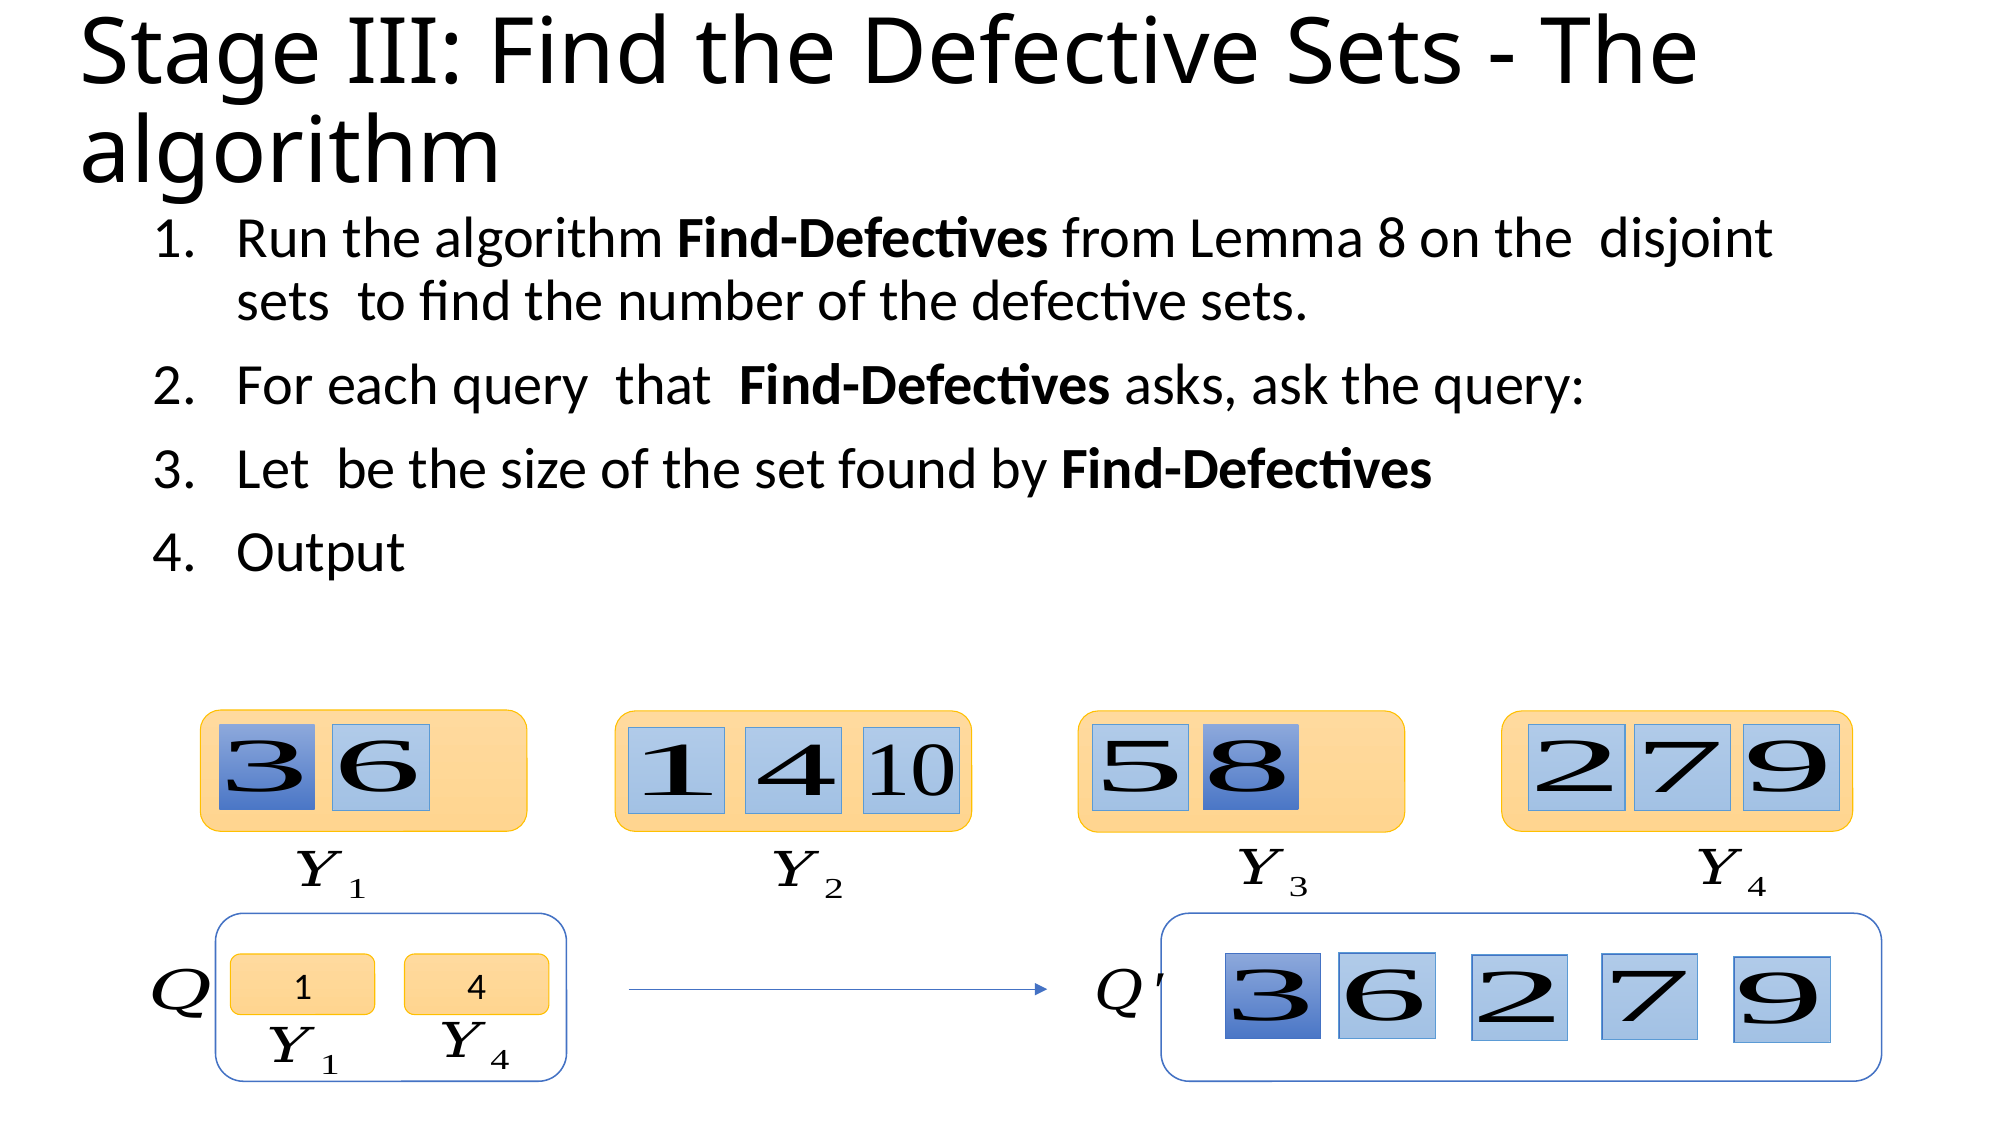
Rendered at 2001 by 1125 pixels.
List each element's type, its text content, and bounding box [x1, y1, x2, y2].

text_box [148, 710, 1882, 1082]
title Stage III: Find the Defective Sets - The algorithm [64, 0, 1882, 212]
